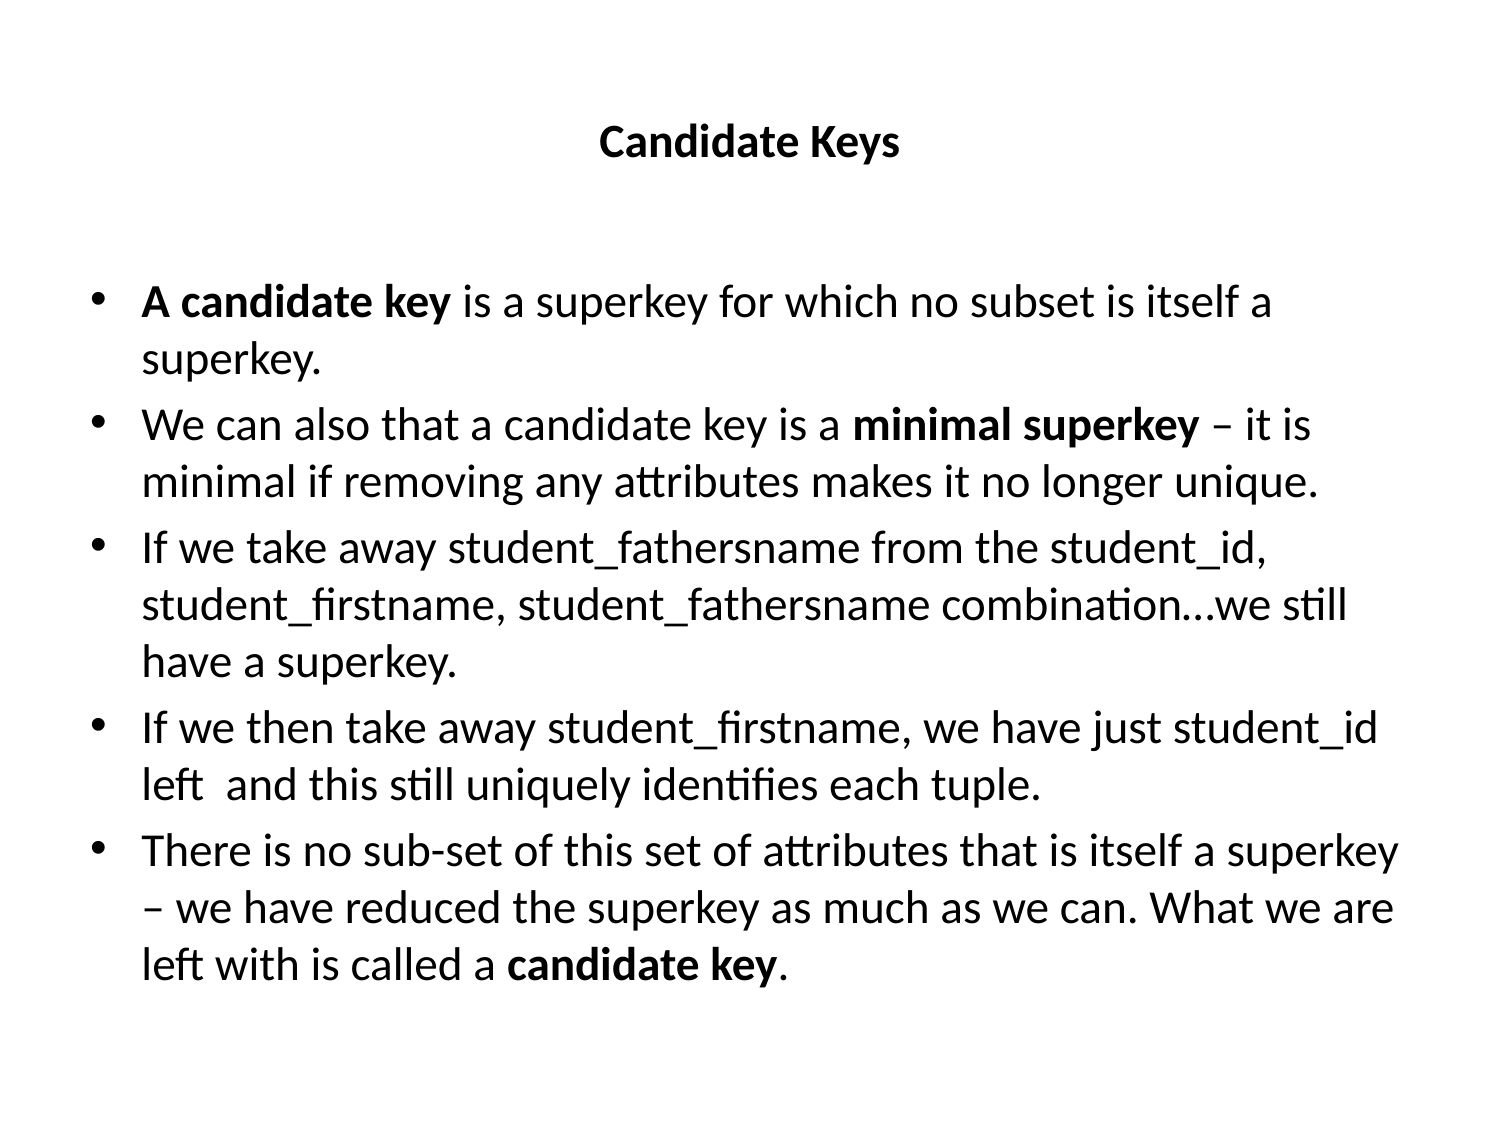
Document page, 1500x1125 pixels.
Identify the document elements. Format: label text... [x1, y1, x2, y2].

list A candidate key is a superkey for which no subset is itself a superkey. We can also that a candidate key is a minimal superkey – it is minimal if removing any attributes makes it no longer unique. If we take away student_fathersname from the student_id, student_firstname, student_fathersname combination…we still have a superkey. If we then take away student_firstname, we have just student_id left and this still uniquely identifies each tuple. There is no sub-set of this set of attributes that is itself a superkey – we have reduced the superkey as much as we can. What we are left with is called a candidate key. [75, 262, 1425, 1005]
title Candidate Keys [75, 45, 1425, 233]
